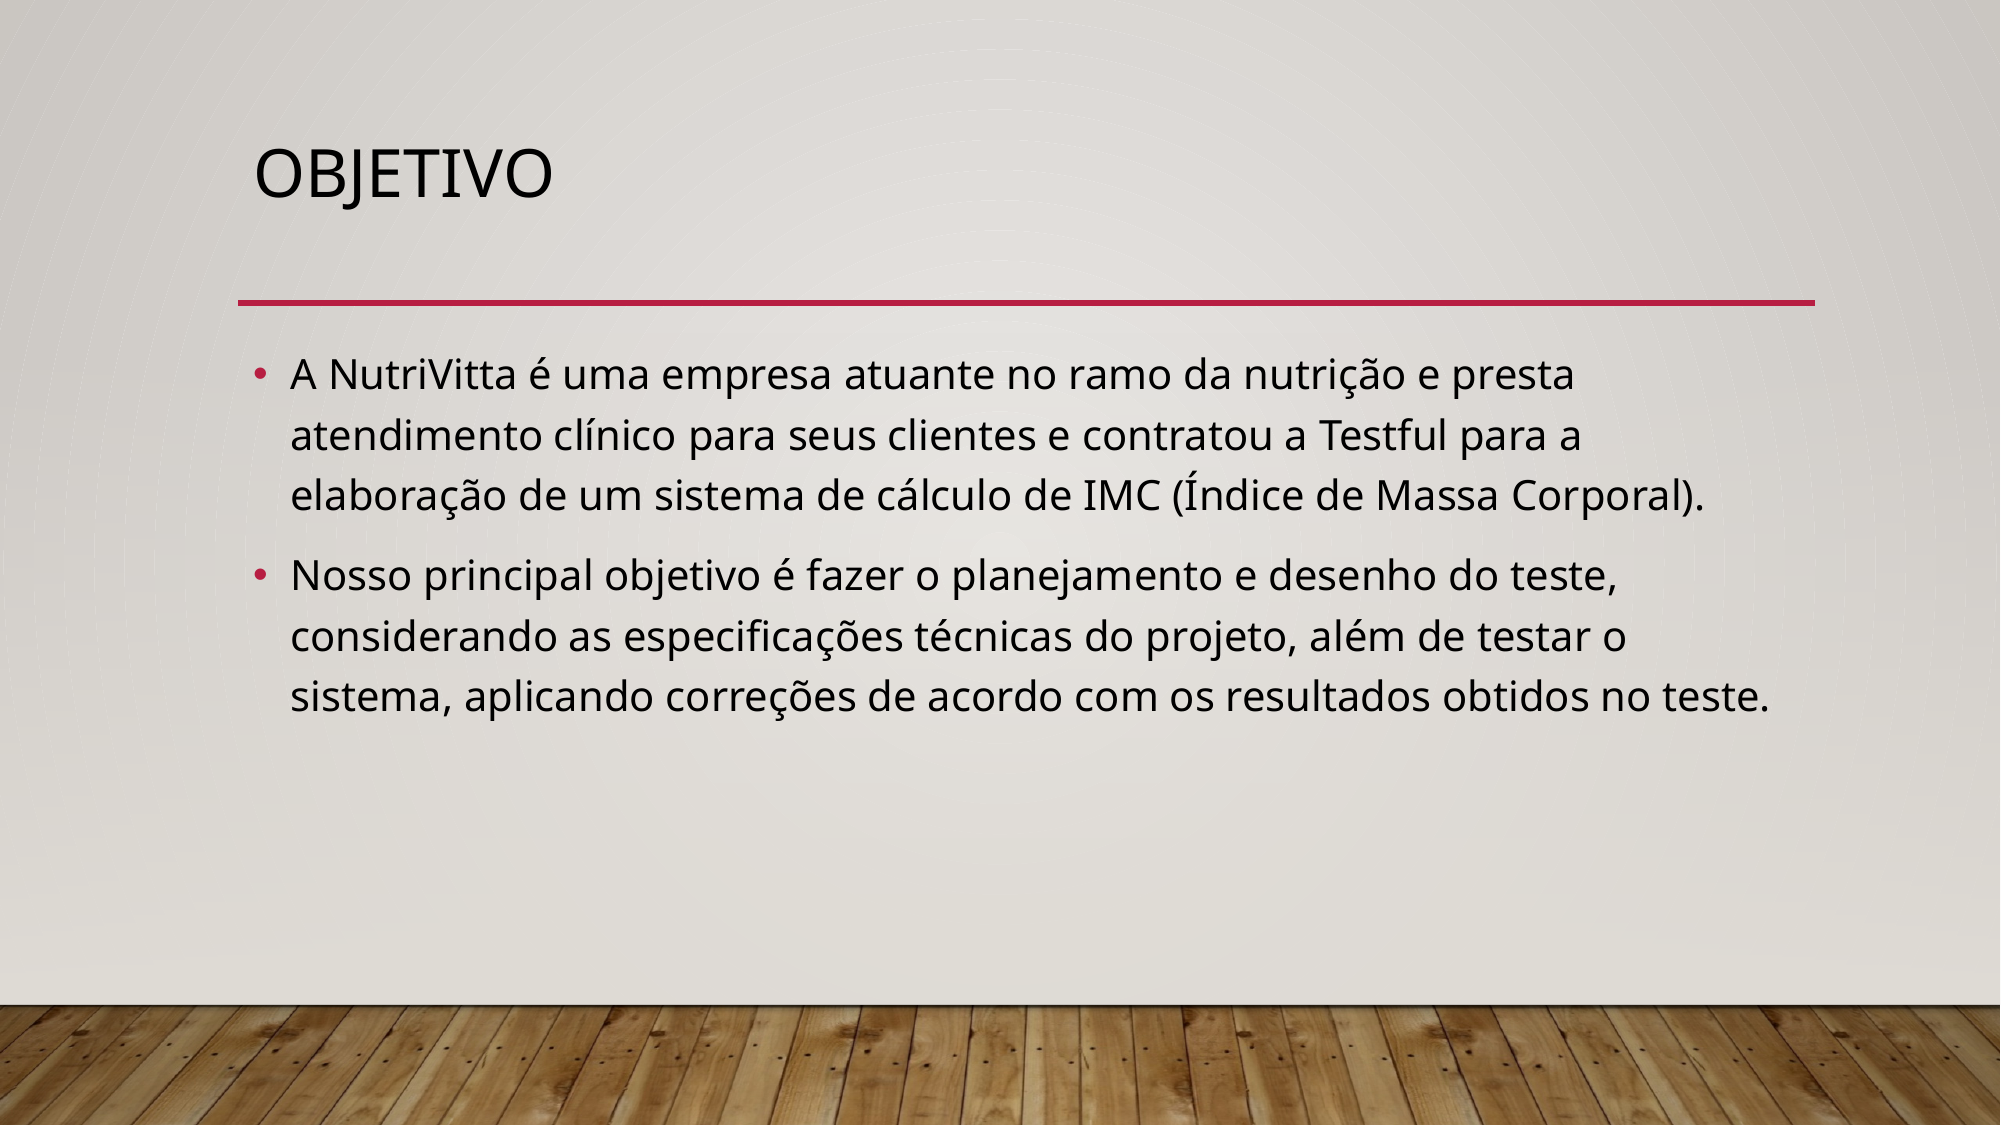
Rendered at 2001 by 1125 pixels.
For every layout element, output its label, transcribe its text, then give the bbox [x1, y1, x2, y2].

title objetivo [238, 131, 1814, 305]
picture [0, 1005, 2000, 1125]
list A NutriVitta é uma empresa atuante no ramo da nutrição e presta atendimento clínico para seus clientes e contratou a Testful para a elaboração de um sistema de cálculo de IMC (Índice de Massa Corporal). Nosso principal objetivo é fazer o planejamento e desenho do teste, considerando as especificações técnicas do projeto, além de testar o sistema, aplicando correções de acordo com os resultados obtidos no teste. [238, 330, 1814, 897]
